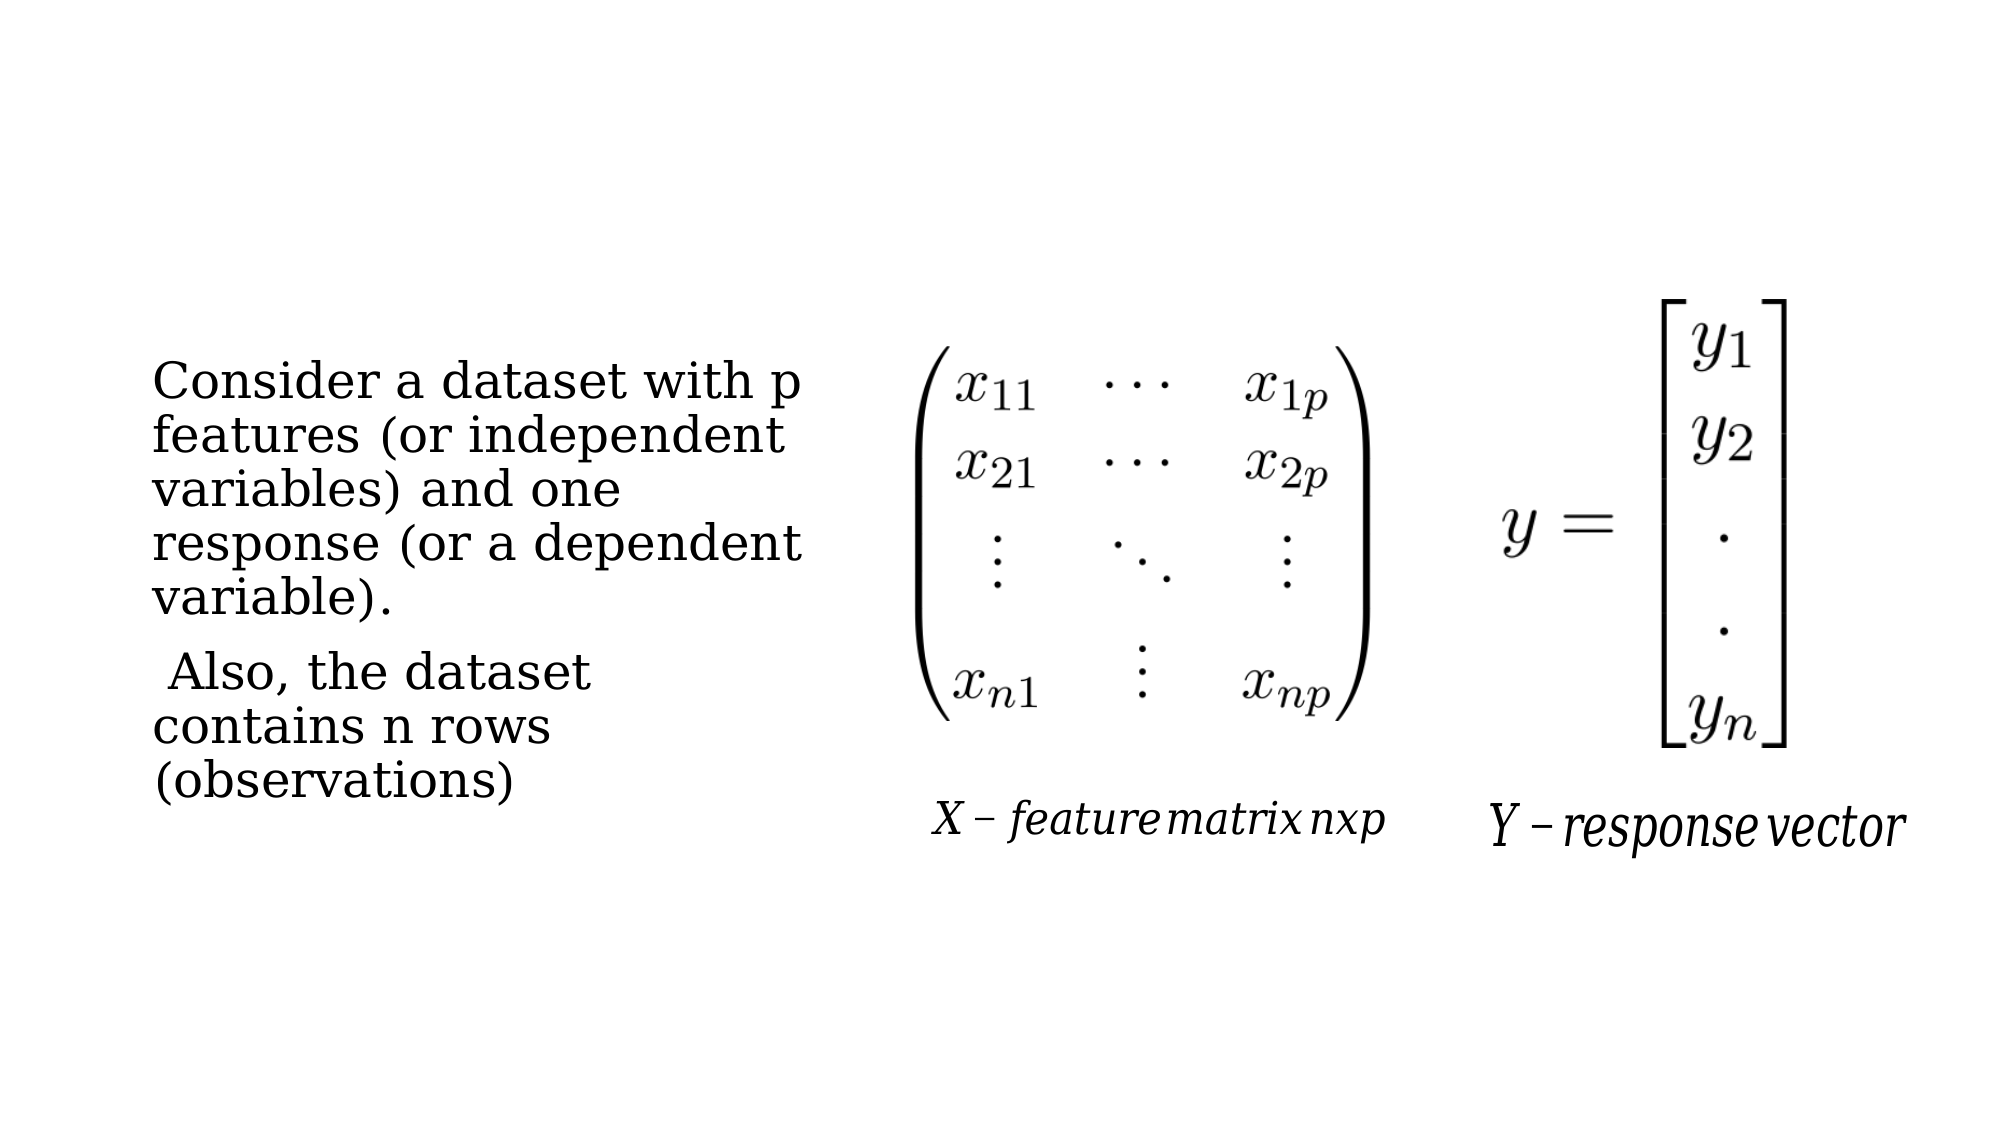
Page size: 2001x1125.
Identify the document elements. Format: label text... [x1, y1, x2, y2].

picture [1500, 299, 1811, 748]
list Consider a dataset with p features (or independent variables) and one response (or a dependent variable). Also, the dataset contains n rows (observations) [137, 348, 828, 1062]
picture [897, 346, 1388, 721]
